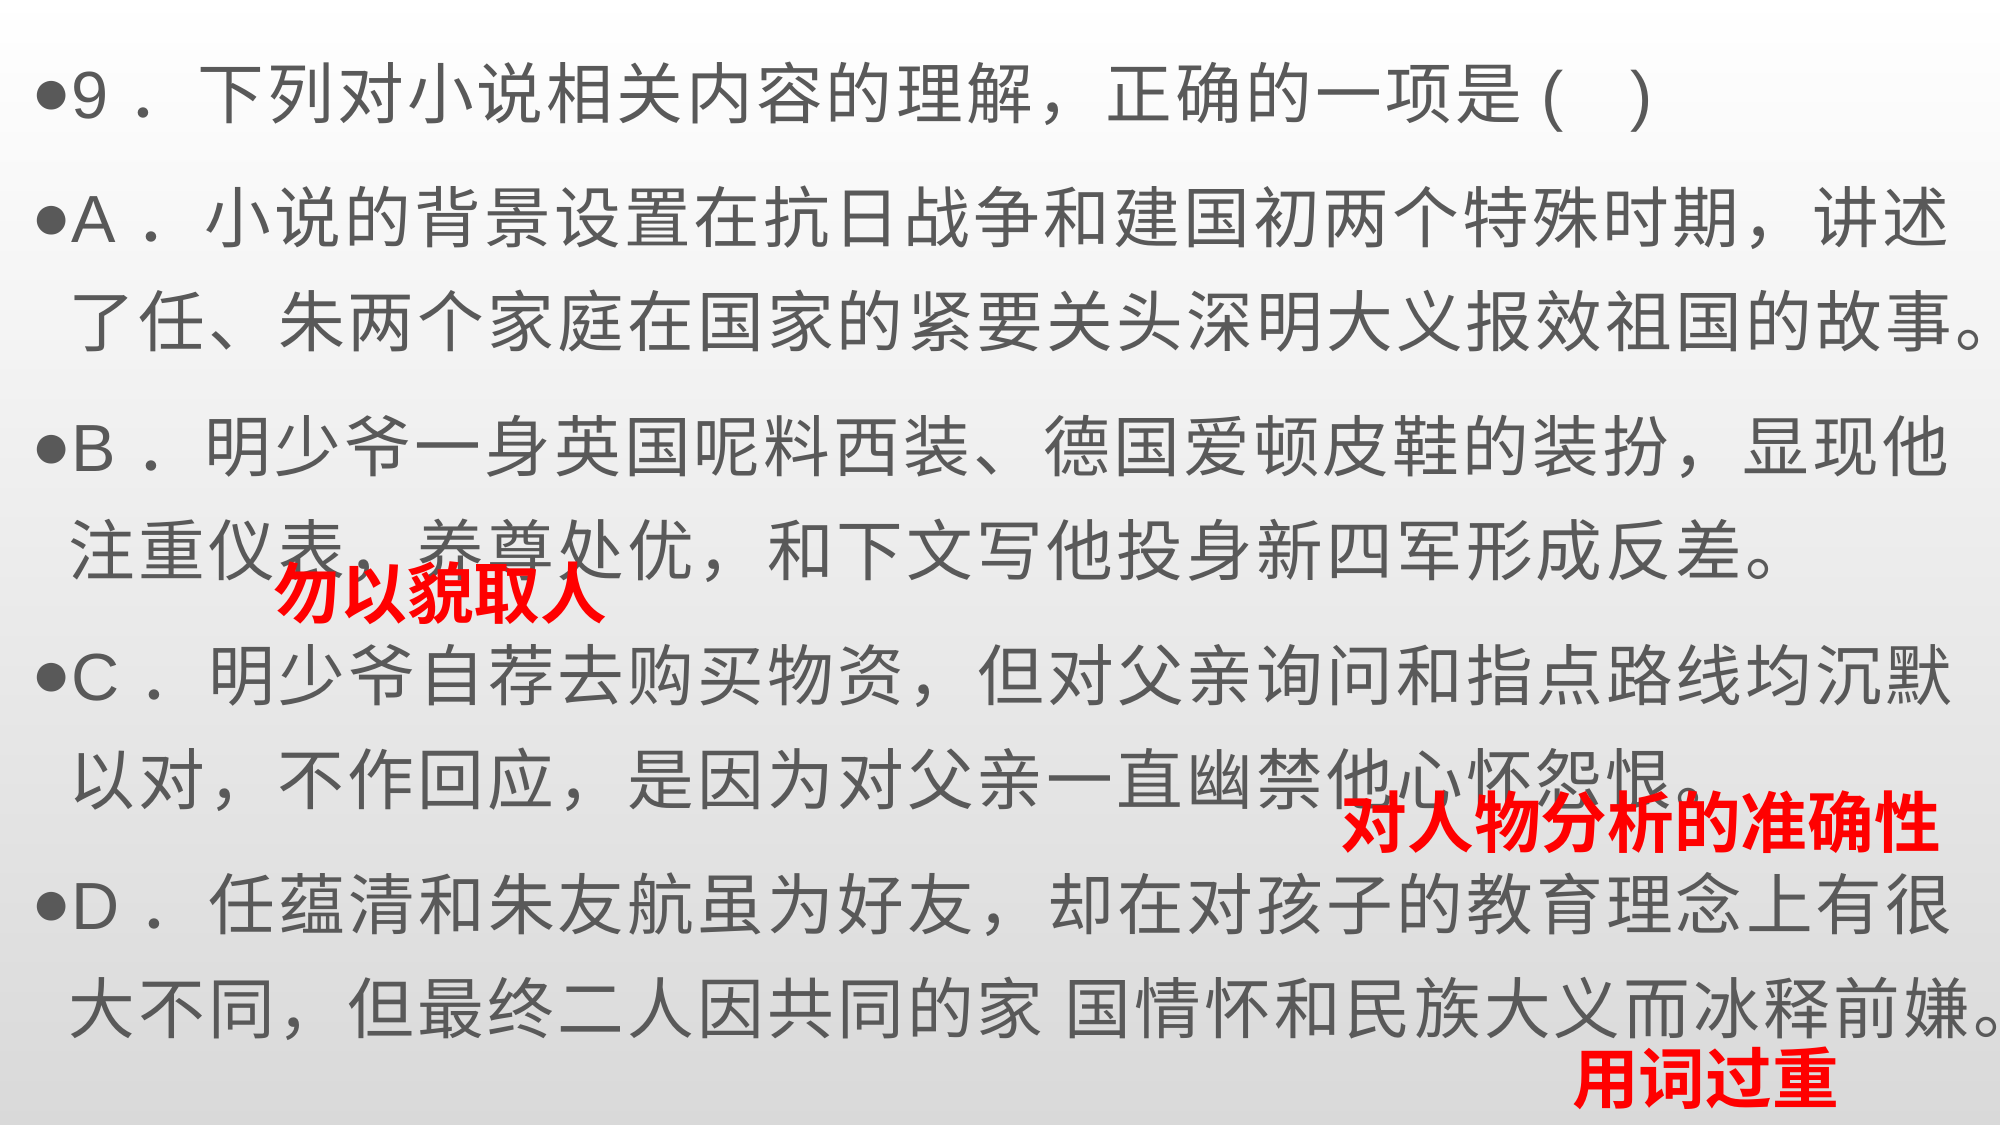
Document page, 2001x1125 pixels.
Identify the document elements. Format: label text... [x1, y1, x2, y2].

text_box 勿以貌取人 [258, 544, 661, 640]
text_box 对人物分析的准确性 [1325, 773, 2000, 869]
list 9．下列对小说相关内容的理解，正确的一项是( ) A．小说的背景设置在抗日战争和建国初两个特殊时期，讲述了任、朱两个家庭在国家的紧要关头深明大义报效祖国的故事。 B．明少爷一身英国呢料西装、德国爱顿皮鞋的装扮，显现他注重仪表，养尊处优，和下文写他投身新四军形成反差。 C．明少爷自荐去购买物资，但对父亲询问和指点路线均沉默以对，不作回应，是因为对父亲一直幽禁他心怀怨恨。 D．任蕴清和朱友航虽为好友，却在对孩子的教育理念上有很大不同，但最终二人因共同的家 国情怀和民族大义而冰释前嫌。 [16, 19, 2000, 801]
text_box 用词过重 [1557, 1029, 1959, 1124]
